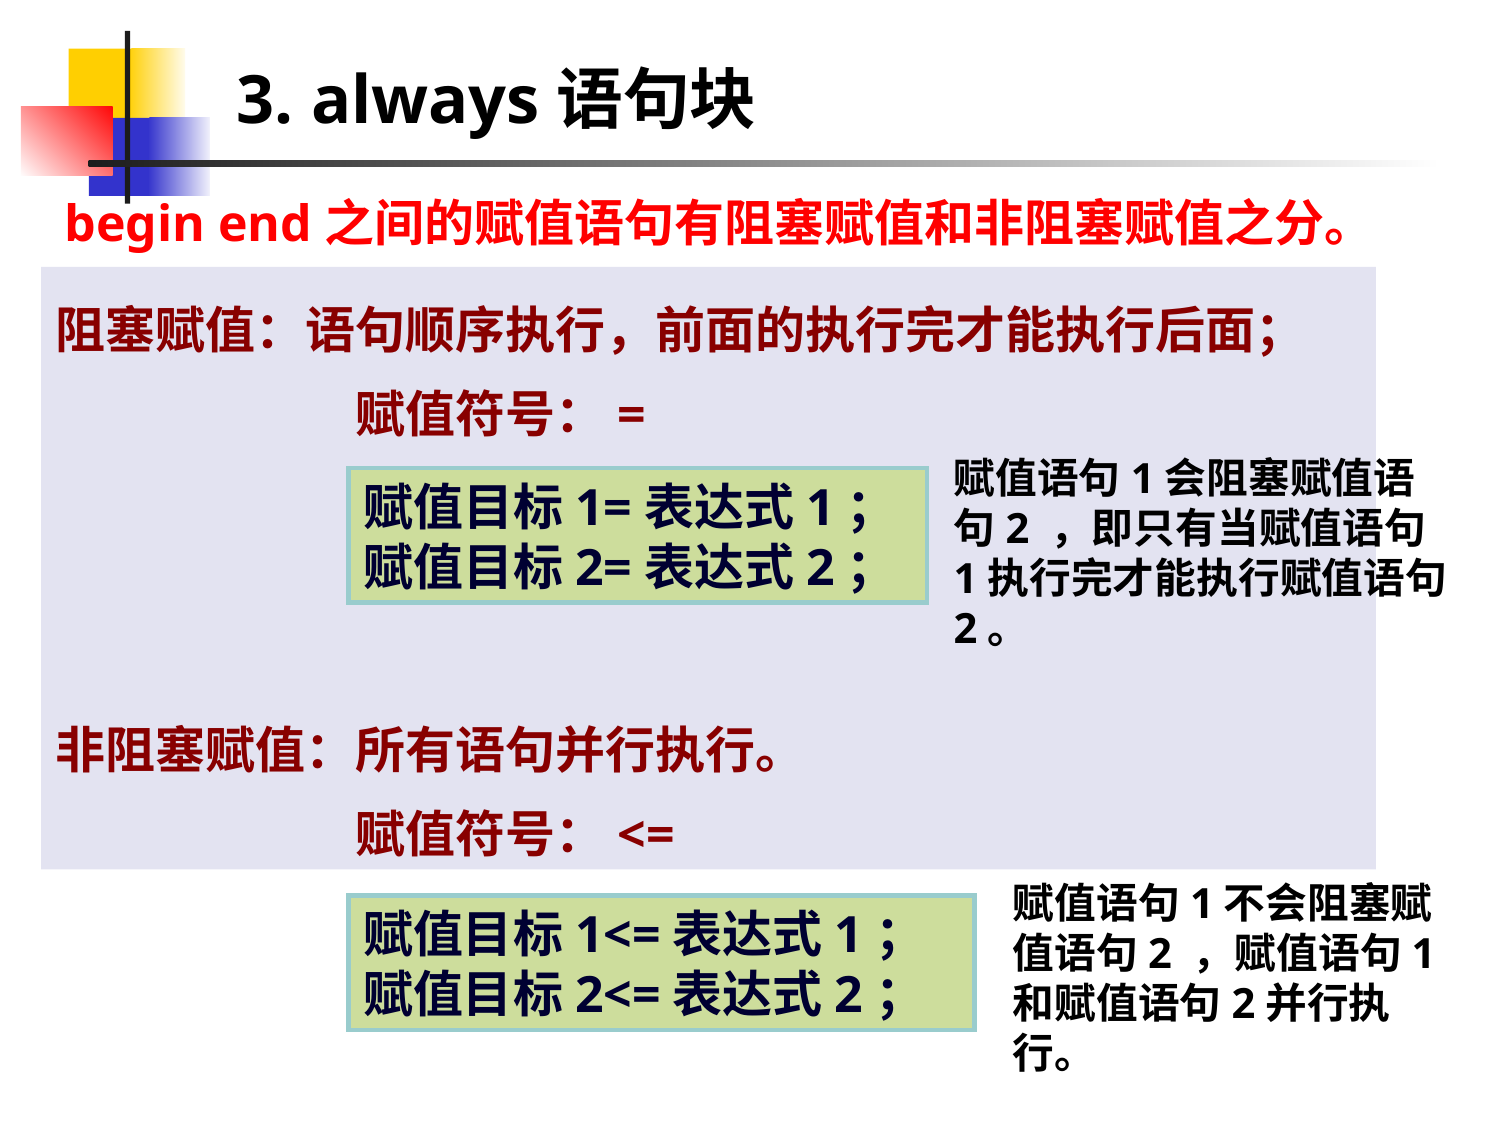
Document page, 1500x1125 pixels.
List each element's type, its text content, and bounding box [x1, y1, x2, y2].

text_box 赋值目标1=表达式1； 赋值目标2=表达式2； [348, 467, 927, 603]
text_box 赋值语句1不会阻塞赋值语句2 ，赋值语句1和赋值语句2并行执行。 [998, 869, 1459, 1085]
text_box 阻塞赋值：语句顺序执行，前面的执行完才能执行后面； 赋值符号：= 非阻塞赋值：所有语句并行执行。 赋值符号：<= [41, 266, 1376, 870]
text_box 赋值目标1<=表达式1； 赋值目标2<=表达式2； [348, 895, 975, 1030]
title 3. always语句块 [221, 31, 1500, 145]
text_box 赋值语句1会阻塞赋值语句2 ，即只有当赋值语句1执行完才能执行赋值语句2。 [939, 444, 1465, 659]
text_box begin end之间的赋值语句有阻塞赋值和非阻塞赋值之分。 [49, 184, 1500, 260]
